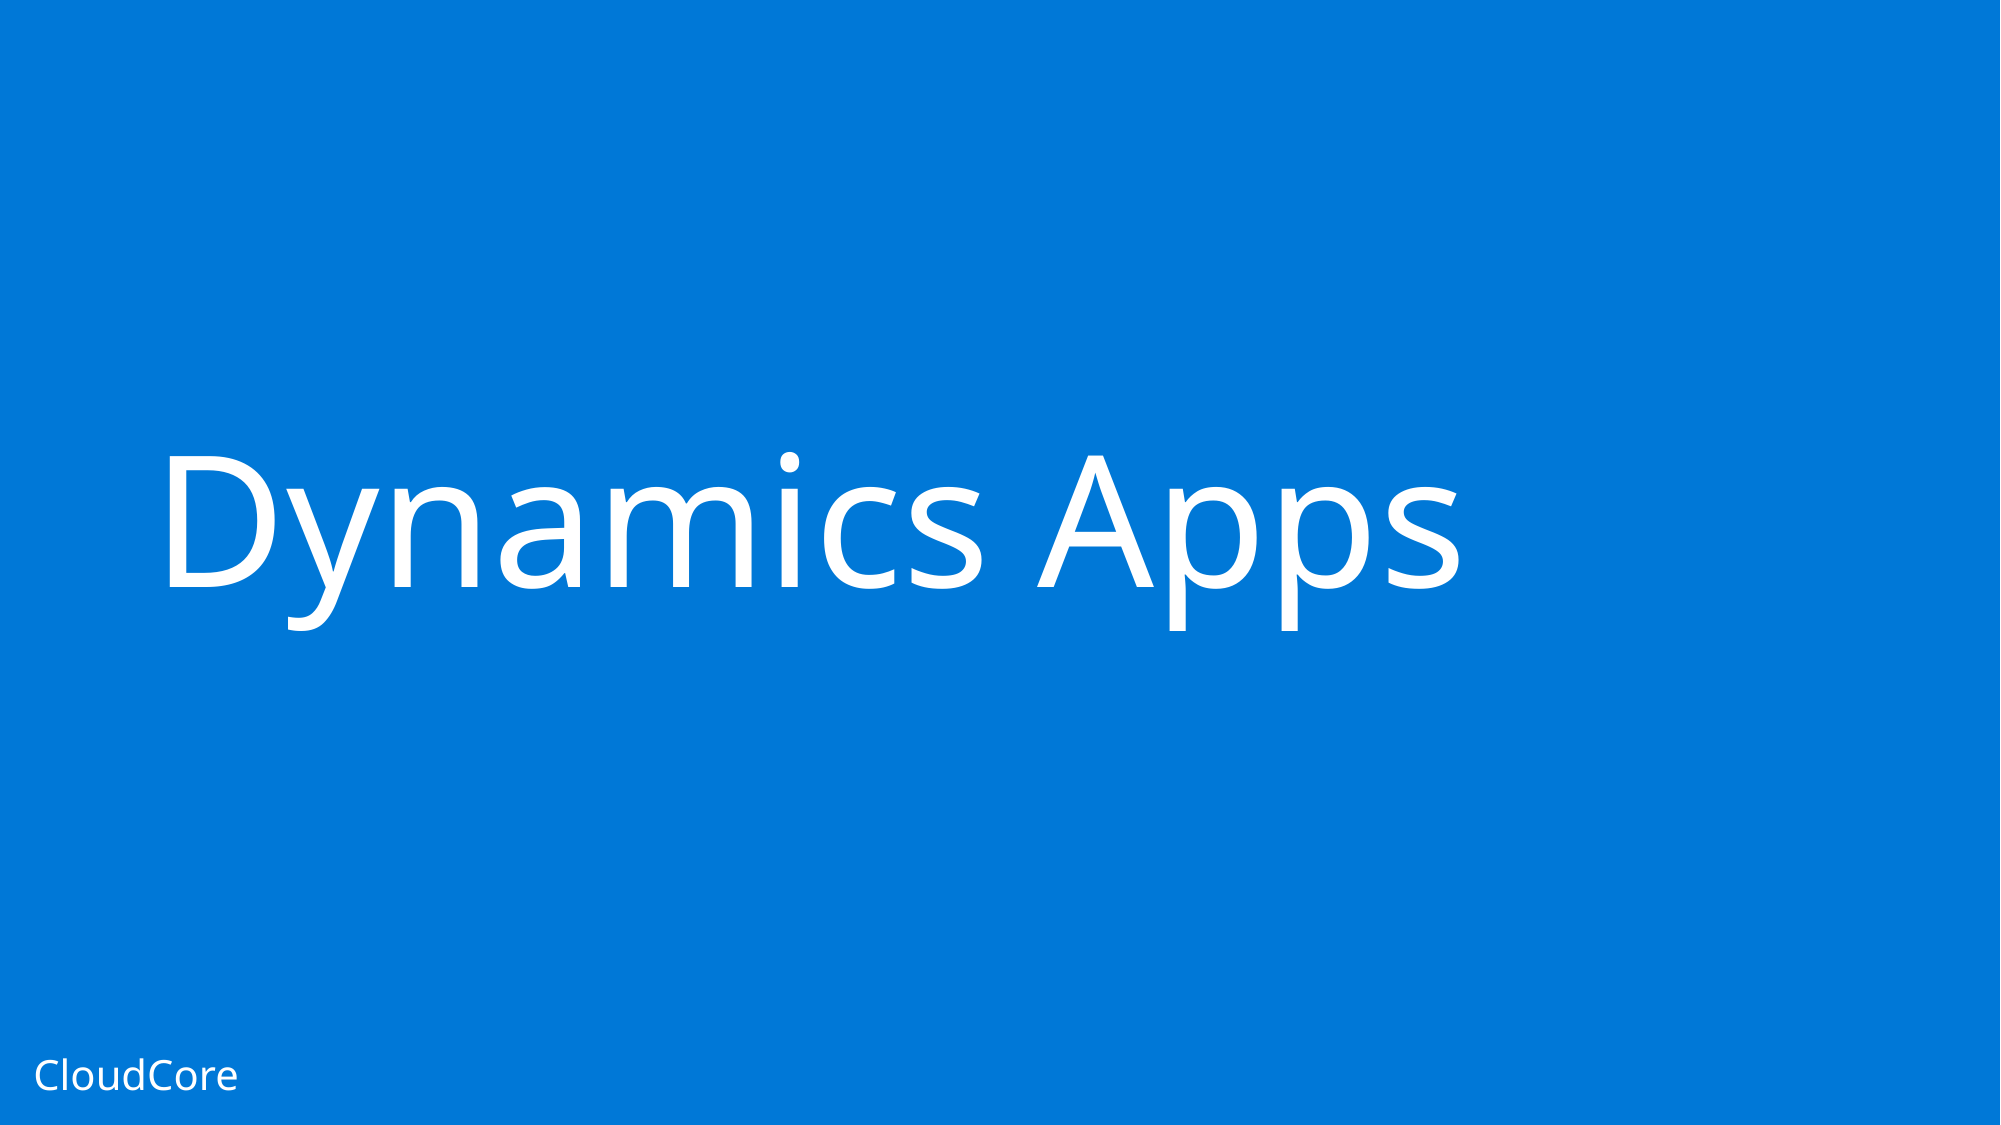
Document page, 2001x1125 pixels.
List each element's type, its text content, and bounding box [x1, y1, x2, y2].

title Dynamics Apps [137, 419, 1863, 637]
